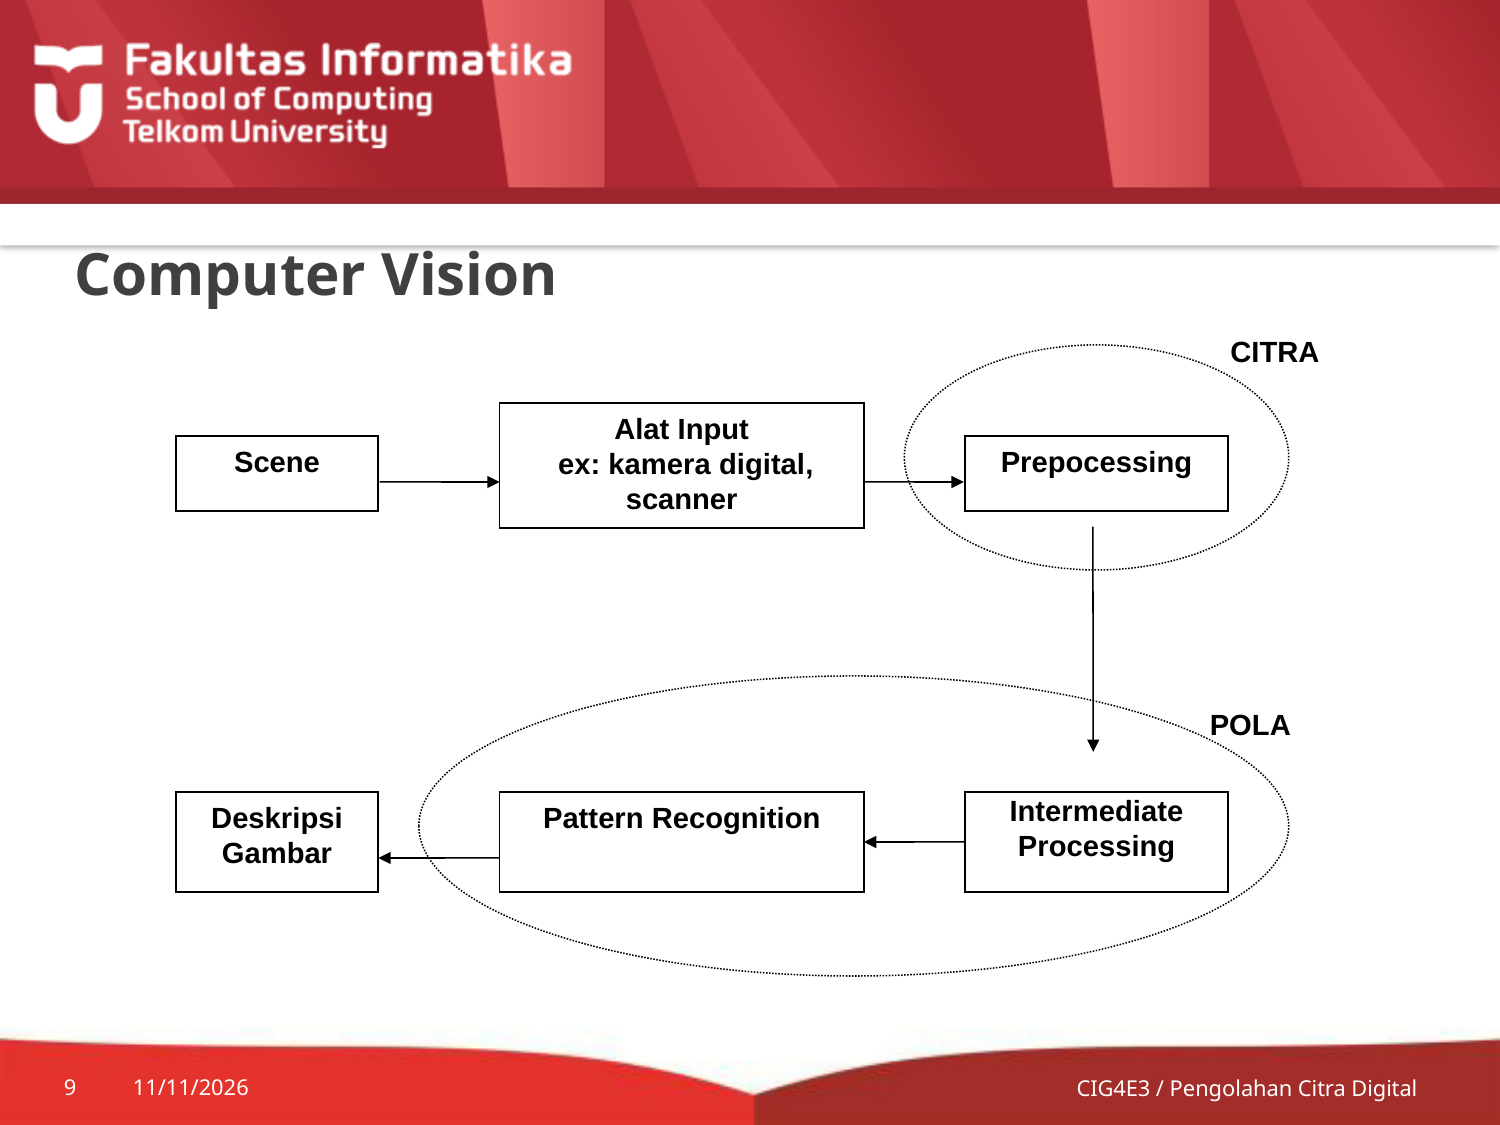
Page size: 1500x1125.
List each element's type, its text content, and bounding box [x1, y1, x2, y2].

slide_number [132, 1058, 403, 1119]
title Computer Vision [59, 219, 1426, 325]
slide_number 9 [63, 1058, 123, 1119]
picture [0, 0, 1500, 203]
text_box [175, 325, 1377, 977]
picture [0, 1024, 1500, 1125]
